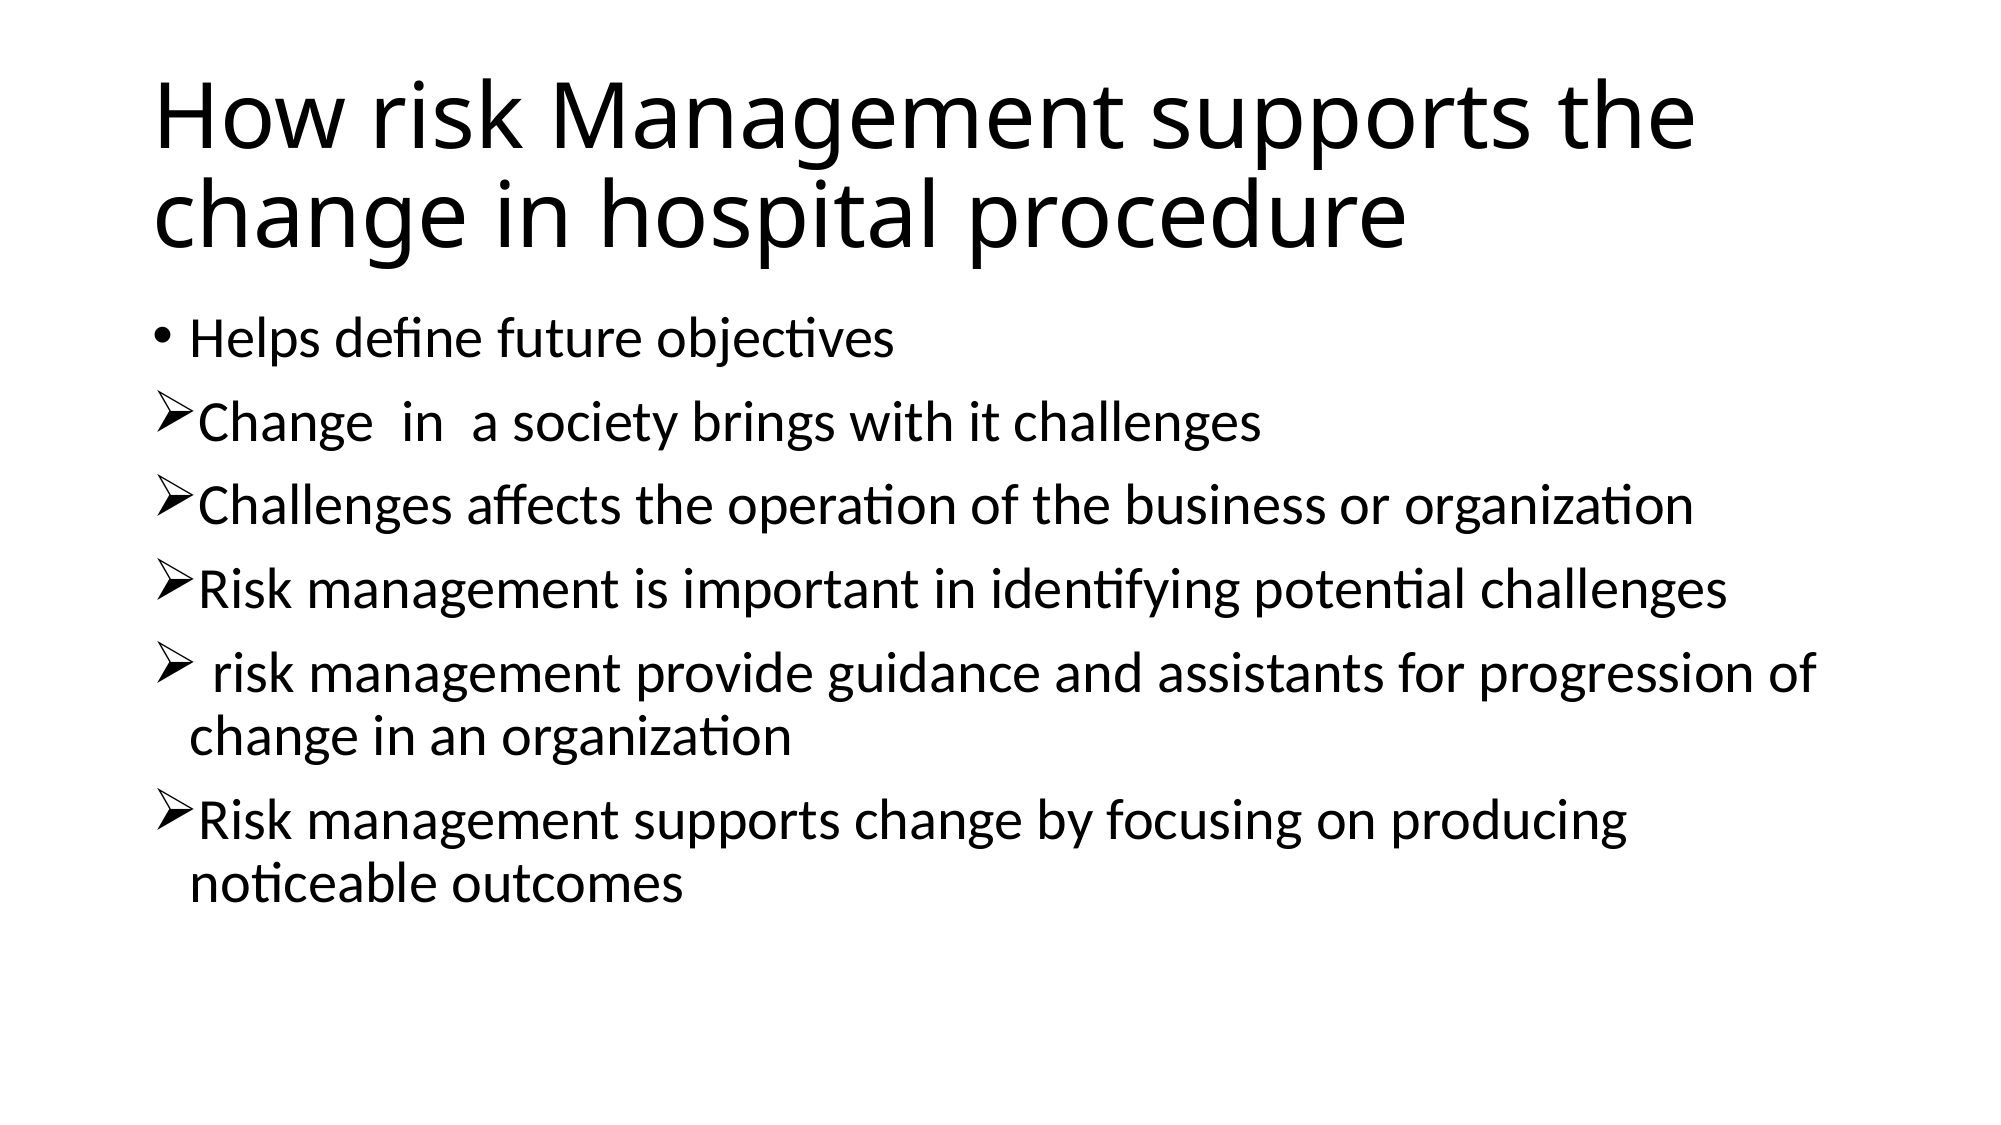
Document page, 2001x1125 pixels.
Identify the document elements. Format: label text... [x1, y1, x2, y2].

list Helps define future objectives Change in a society brings with it challenges Challenges affects the operation of the business or organization Risk management is important in identifying potential challenges risk management provide guidance and assistants for progression of change in an organization Risk management supports change by focusing on producing noticeable outcomes [137, 299, 1863, 1014]
title How risk Management supports the change in hospital procedure [137, 59, 1863, 278]
